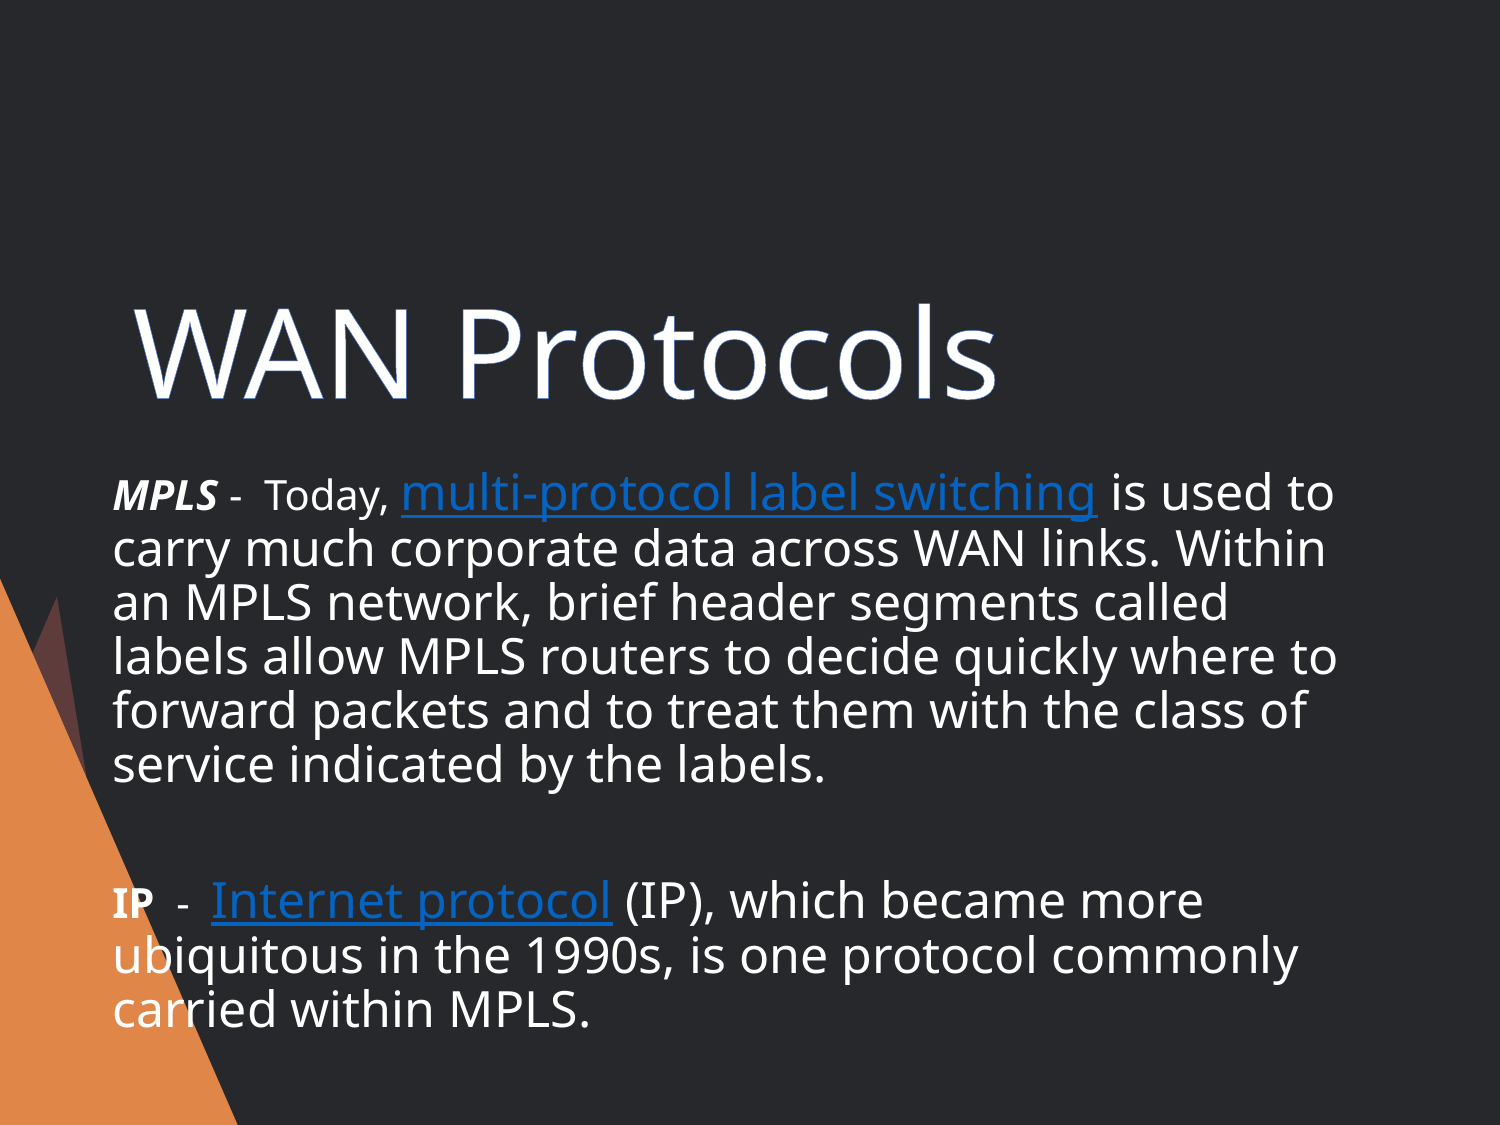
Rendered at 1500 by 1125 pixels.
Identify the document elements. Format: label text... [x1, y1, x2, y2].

title WAN Protocols [117, 0, 1383, 434]
list MPLS - Today, multi-protocol label switching is used to carry much corporate data across WAN links. Within an MPLS network, brief header segments called labels allow MPLS routers to decide quickly where to forward packets and to treat them with the class of service indicated by the labels. IP - Internet protocol (IP), which became more ubiquitous in the 1990s, is one protocol commonly carried within MPLS. [97, 454, 1363, 701]
